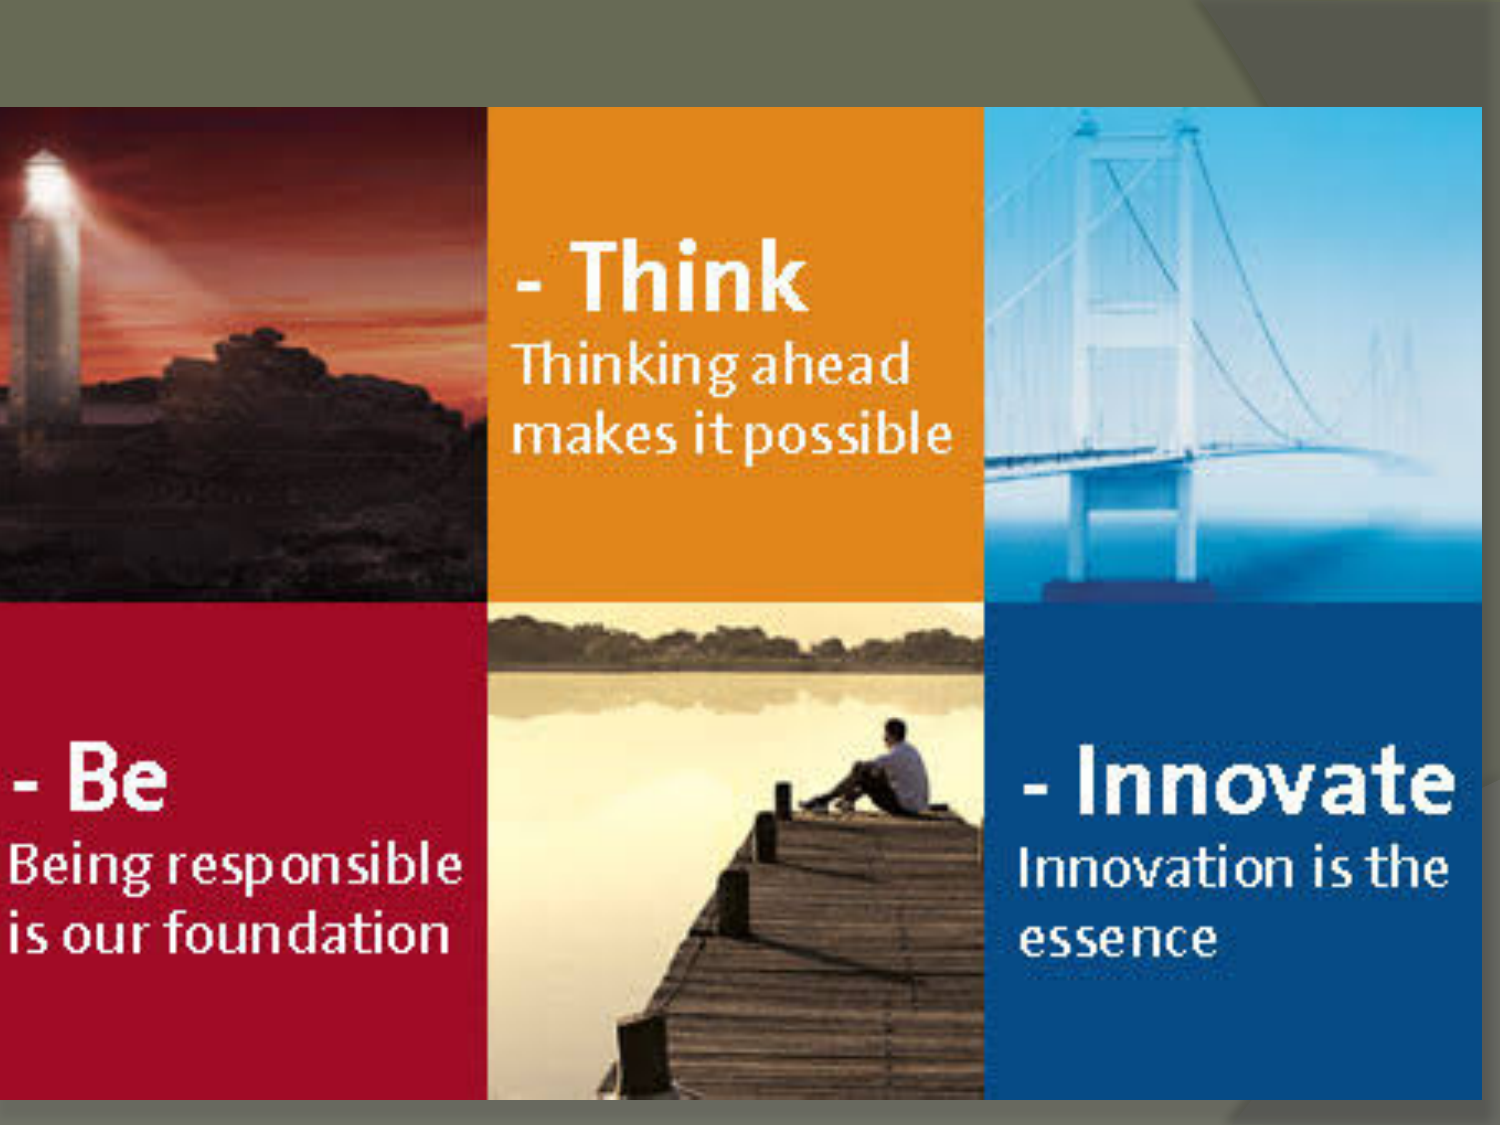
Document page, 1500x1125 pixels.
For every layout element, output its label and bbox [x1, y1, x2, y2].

list [0, 107, 1482, 1101]
